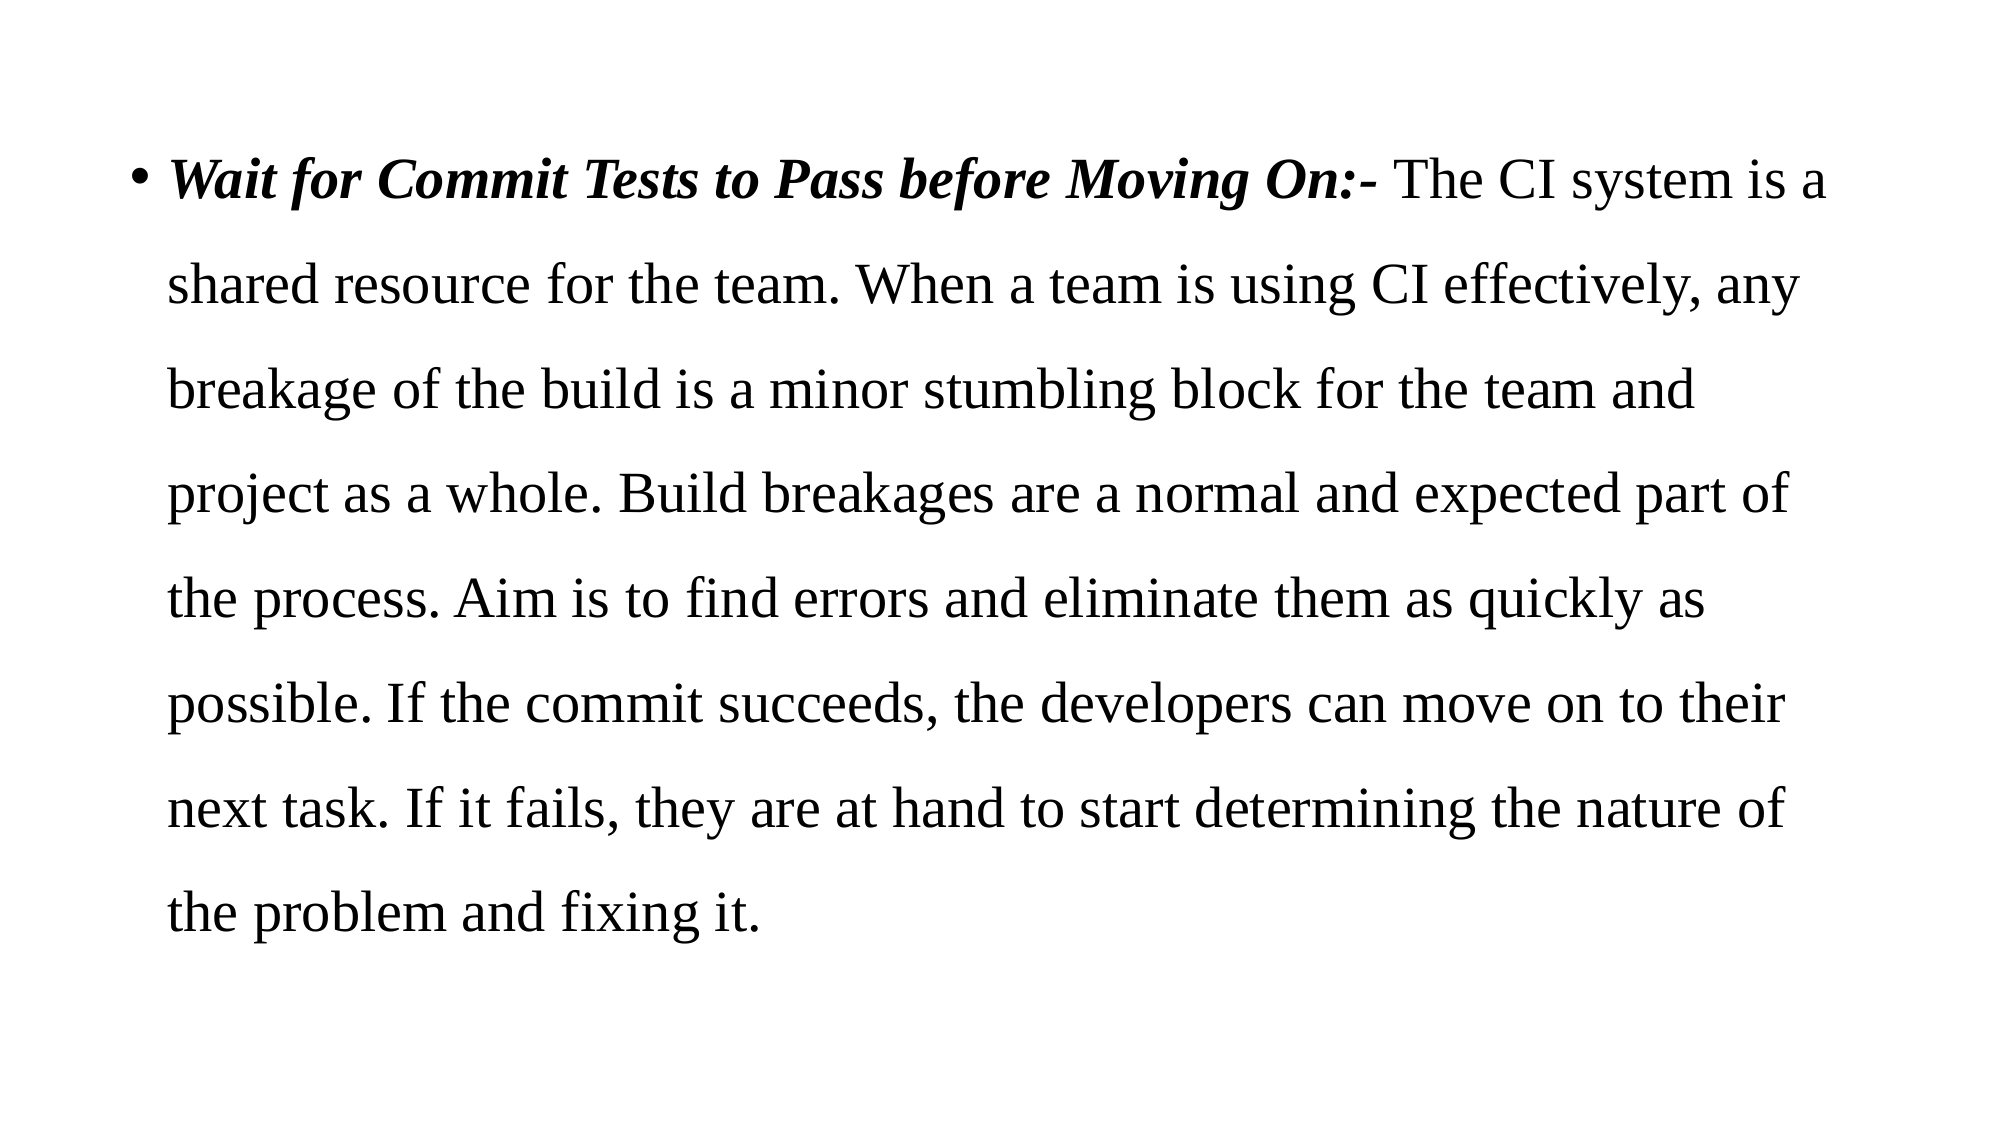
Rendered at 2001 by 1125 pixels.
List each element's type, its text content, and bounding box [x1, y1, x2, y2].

list Wait for Commit Tests to Pass before Moving On:- The CI system is a shared resource for the team. When a team is using CI effectively, any breakage of the build is a minor stumbling block for the team and project as a whole. Build breakages are a normal and expected part of the process. Aim is to find errors and eliminate them as quickly as possible. If the commit succeeds, the developers can move on to their next task. If it fails, they are at hand to start determining the nature of the problem and fixing it. [115, 97, 1883, 1003]
